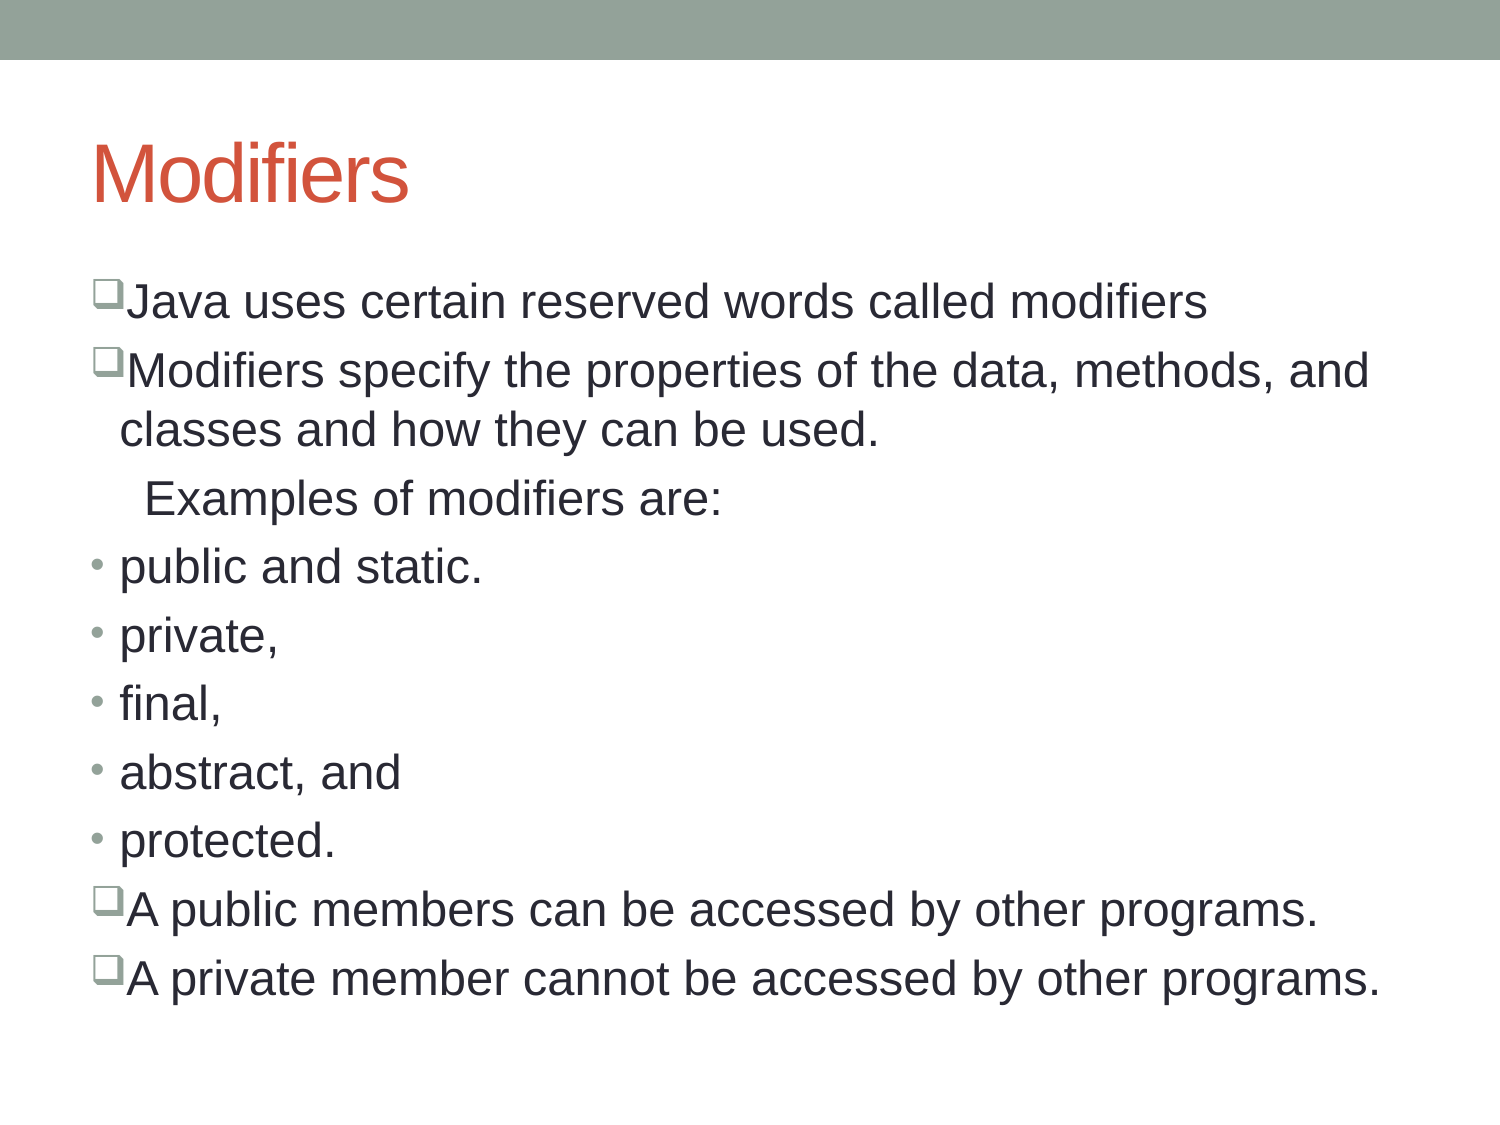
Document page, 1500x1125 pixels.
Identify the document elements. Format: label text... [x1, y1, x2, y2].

list Java uses certain reserved words called modifiers Modifiers specify the properties of the data, methods, and classes and how they can be used. Examples of modifiers are: public and static. private, final, abstract, and protected. A public members can be accessed by other programs. A private member cannot be accessed by other programs. [75, 262, 1425, 1063]
title Modifiers [75, 87, 1425, 250]
